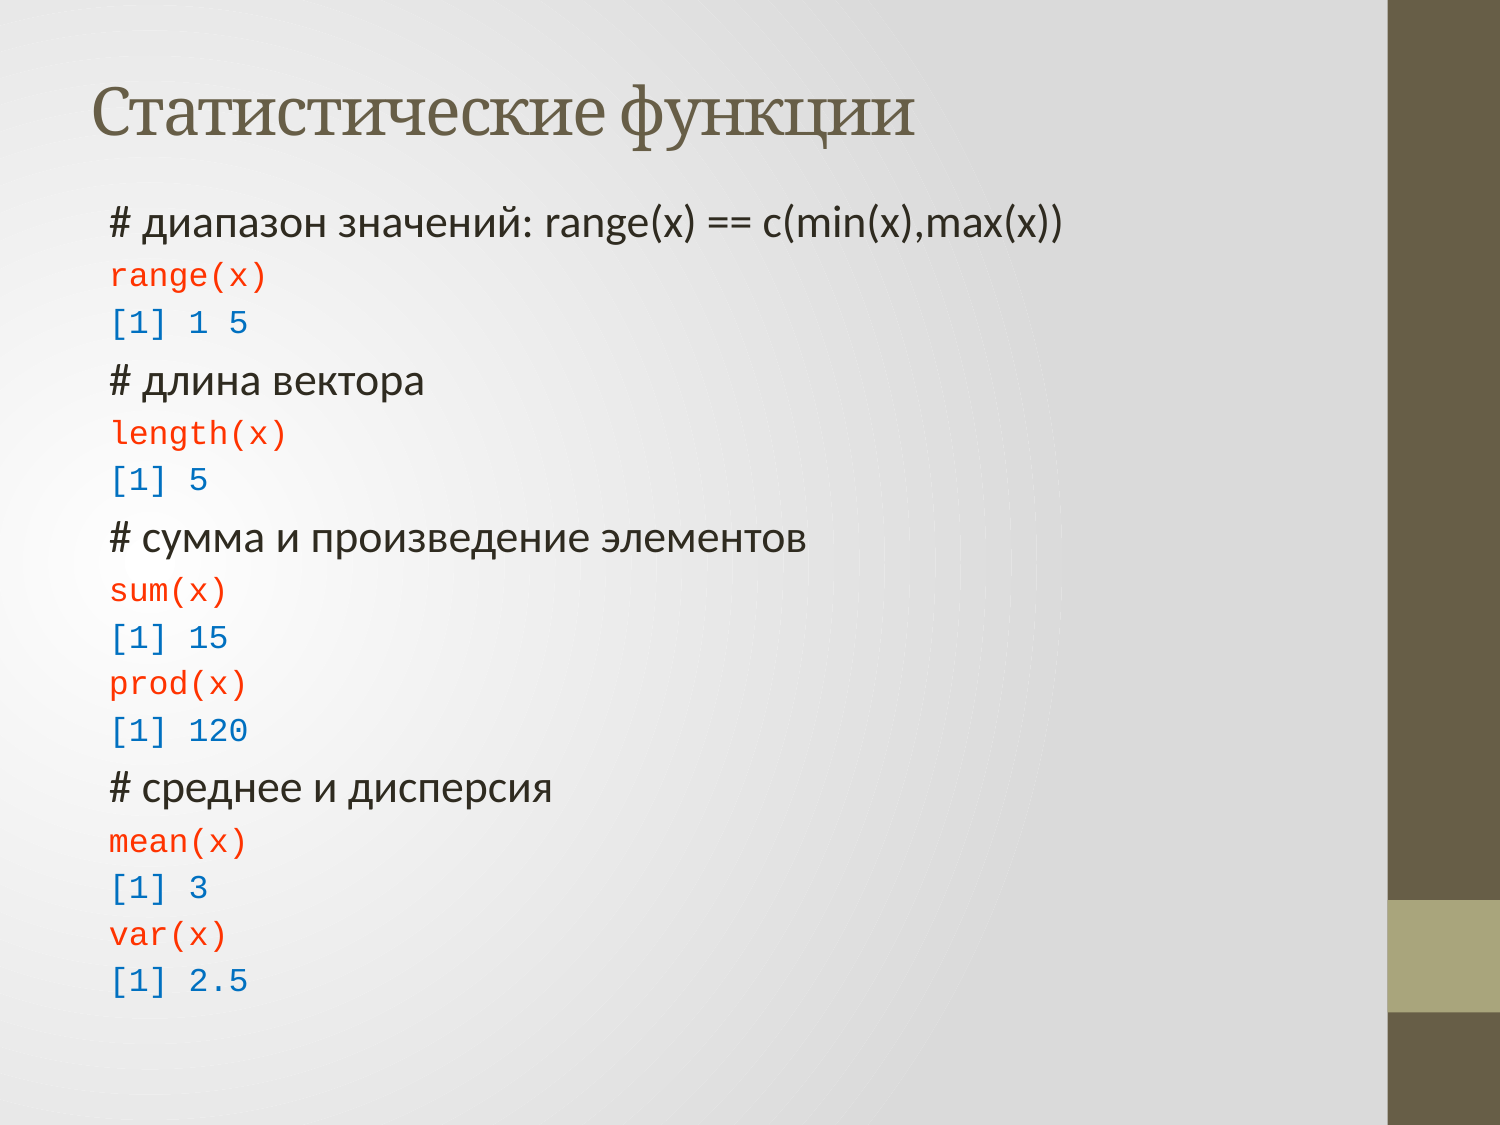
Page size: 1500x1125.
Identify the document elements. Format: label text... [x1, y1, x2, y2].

list # диапазон значений: range(x) == c(min(x),max(x)) range(x) [1] 1 5 # длина вектора length(x) [1] 5 # сумма и произведение элементов sum(x) [1] 15 prod(x) [1] 120 # среднее и дисперсия mean(x) [1] 3 var(x) [1] 2.5 [75, 184, 1353, 1047]
title Статистические функции [75, 45, 1325, 173]
